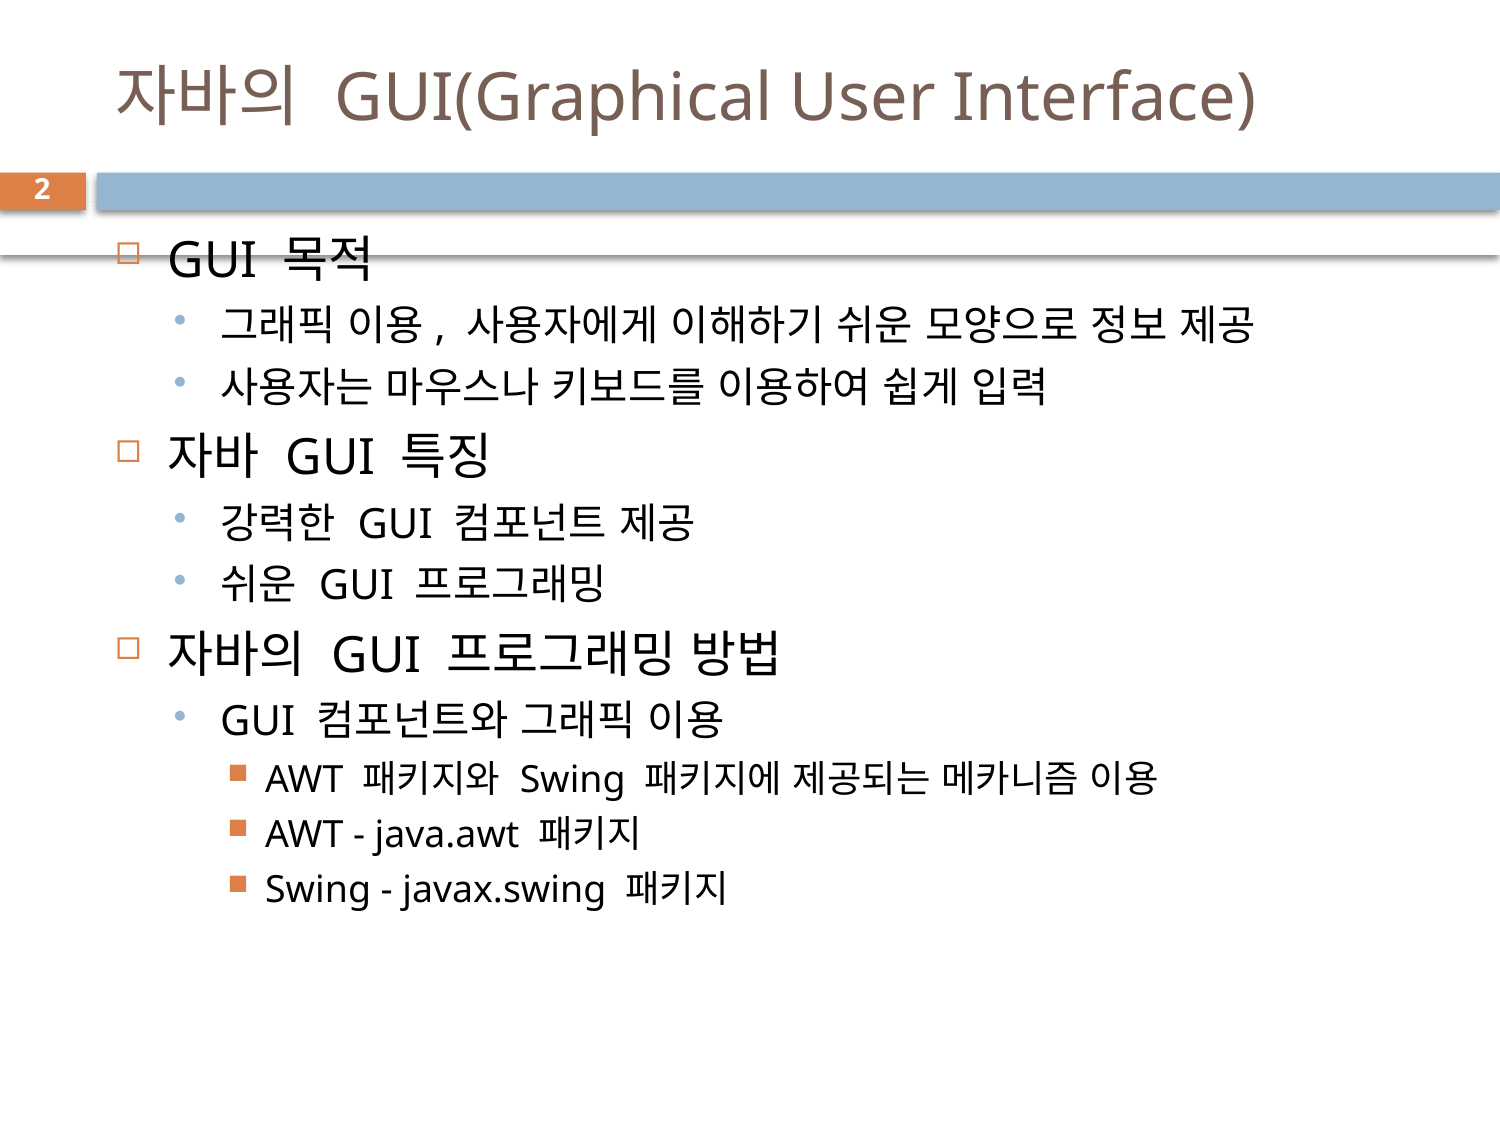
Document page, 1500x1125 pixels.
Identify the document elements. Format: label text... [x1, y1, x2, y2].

title 자바의 GUI(Graphical User Interface) [100, 37, 1438, 149]
list GUI 목적 그래픽 이용, 사용자에게 이해하기 쉬운 모양으로 정보 제공 사용자는 마우스나 키보드를 이용하여 쉽게 입력 자바 GUI 특징 강력한 GUI 컴포넌트 제공 쉬운 GUI 프로그래밍 자바의 GUI 프로그래밍 방법 GUI 컴포넌트와 그래픽 이용 AWT 패키지와 Swing 패키지에 제공되는 메카니즘 이용 AWT - java.awt 패키지 Swing - javax.swing 패키지 [100, 219, 1438, 1047]
slide_number 2 [0, 170, 87, 211]
